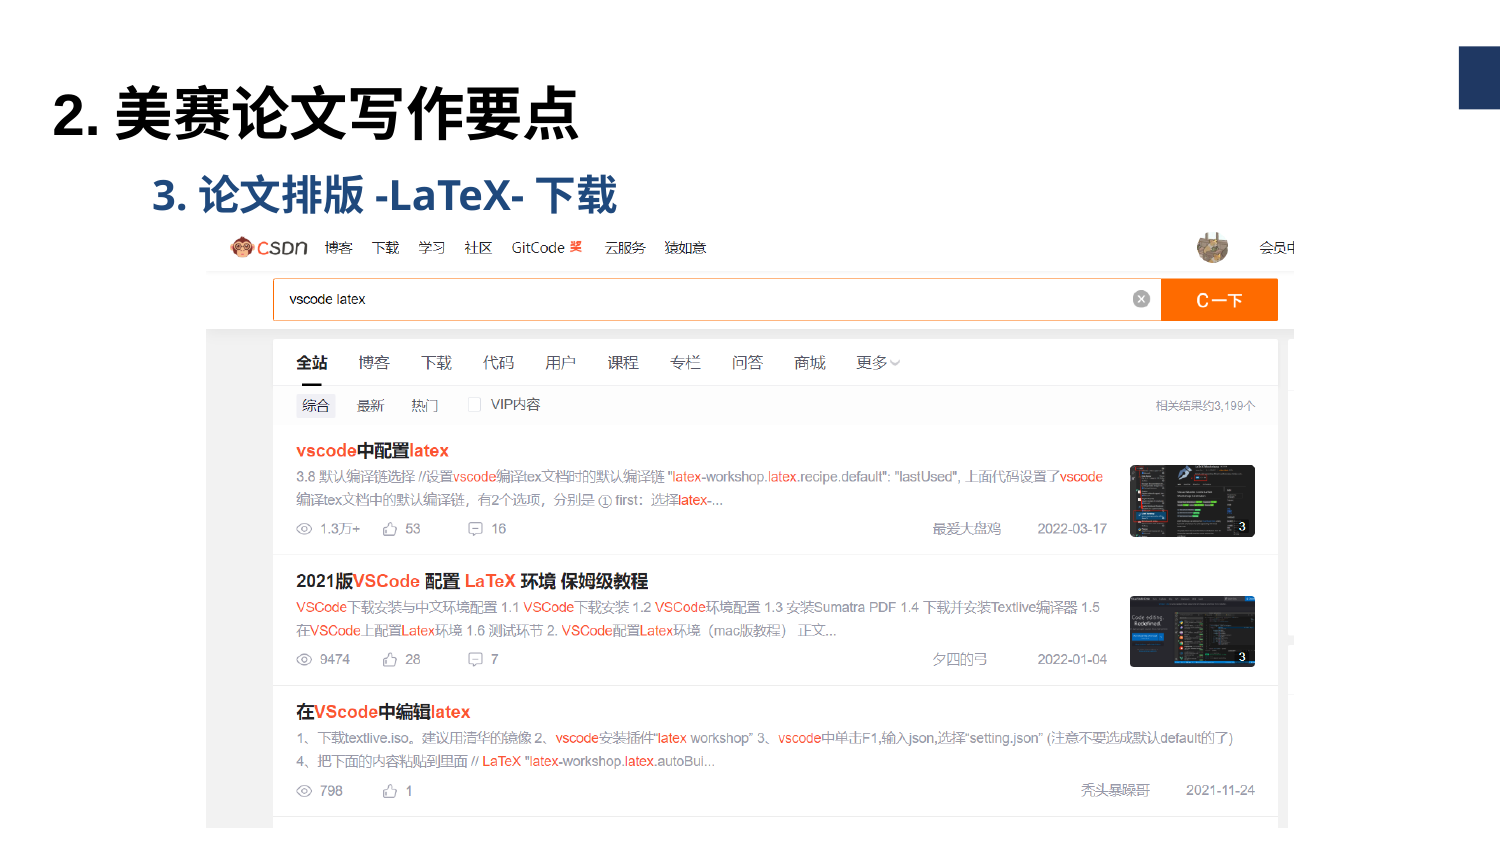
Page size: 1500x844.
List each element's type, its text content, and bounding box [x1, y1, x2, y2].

text_box 2.美赛论文写作要点 [37, 0, 788, 155]
text_box 3.论文排版-LaTeX-下载 [150, 146, 863, 219]
picture [206, 225, 1294, 828]
